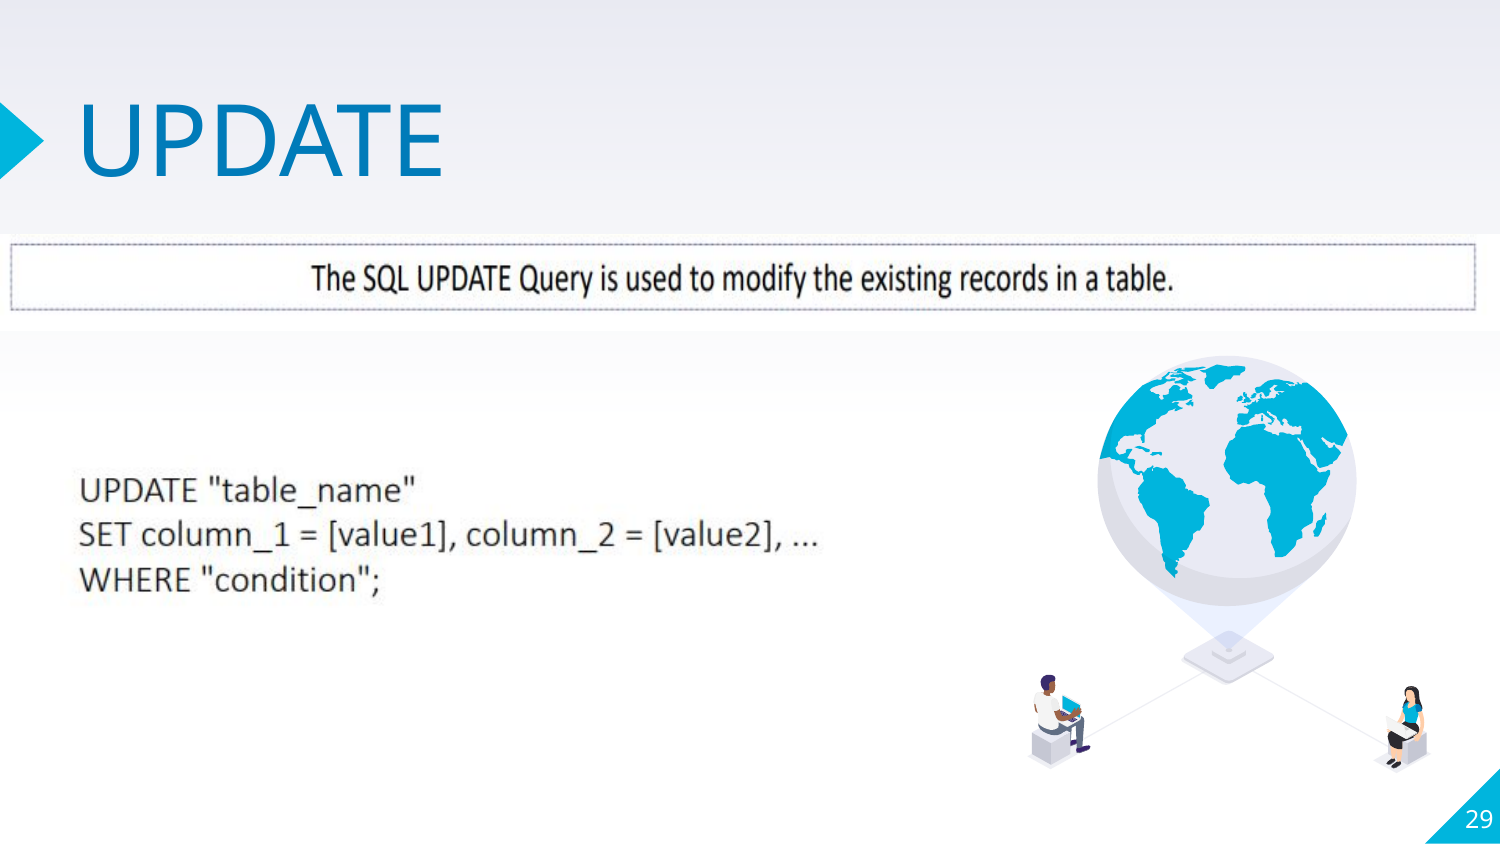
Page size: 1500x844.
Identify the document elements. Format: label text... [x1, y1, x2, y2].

picture [0, 234, 1500, 331]
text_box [1027, 355, 1432, 774]
picture [60, 455, 935, 639]
slide_number 29 [1418, 760, 1494, 838]
title UPDATE [75, 99, 1001, 232]
